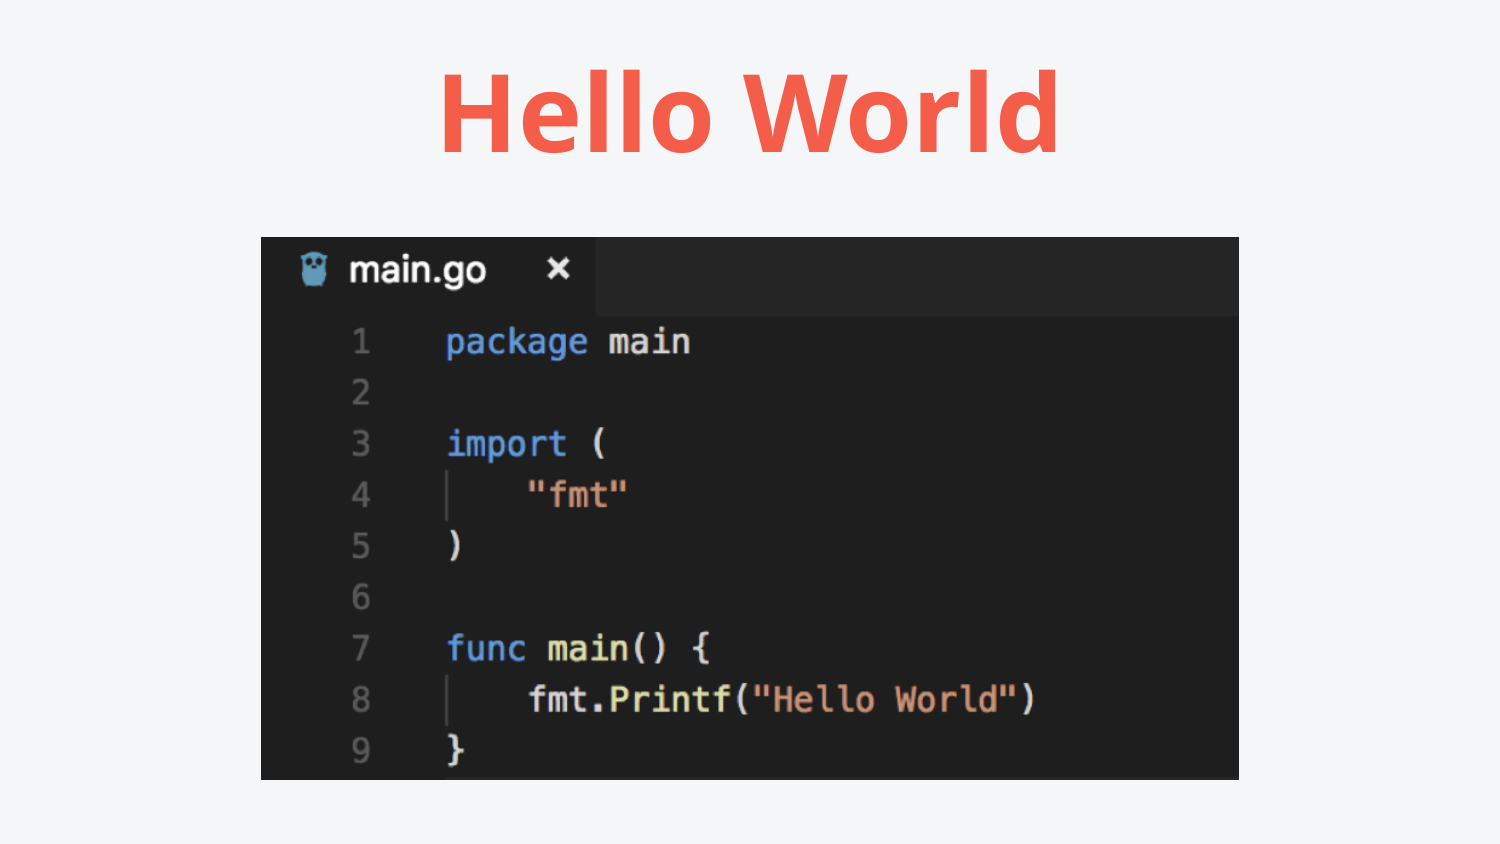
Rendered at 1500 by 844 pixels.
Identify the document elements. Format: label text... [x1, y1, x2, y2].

picture [260, 237, 1239, 781]
text_box Hello World [154, 28, 1346, 182]
